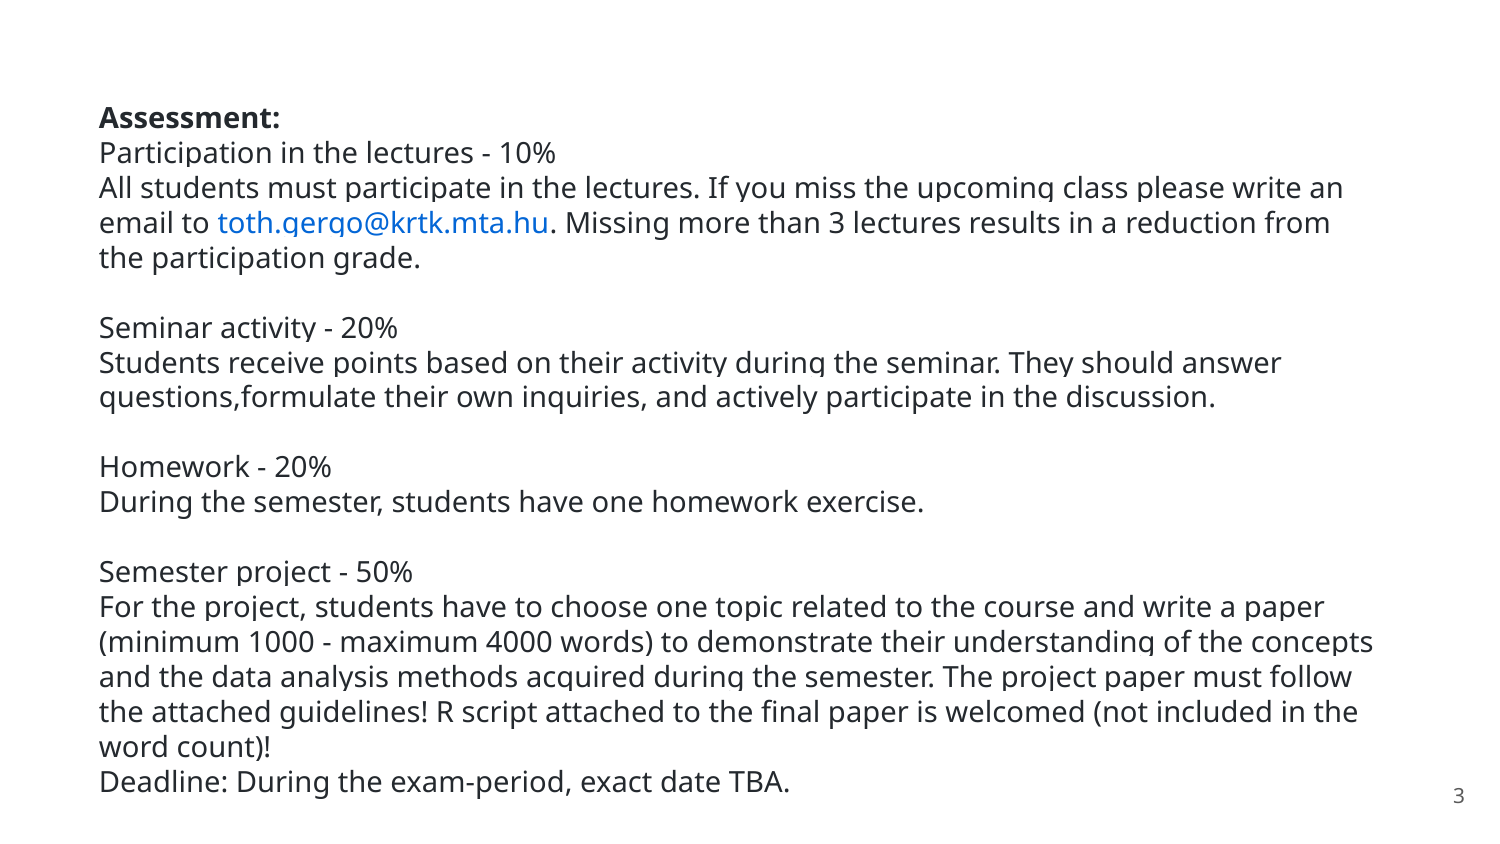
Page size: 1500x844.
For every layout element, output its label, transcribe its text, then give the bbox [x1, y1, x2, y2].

text_box Assessment: Participation in the lectures - 10% All students must participate in the lectures. If you miss the upcoming class please write an email to toth.gergo@krtk.mta.hu. Missing more than 3 lectures results in a reduction from the participation grade. Seminar activity - 20% Students receive points based on their activity during the seminar. They should answer questions,formulate their own inquiries, and actively participate in the discussion. Homework - 20% During the semester, students have one homework exercise. Semester project - 50% For the project, students have to choose one topic related to the course and write a paper (minimum 1000 - maximum 4000 words) to demonstrate their understanding of the concepts and the data analysis methods acquired during the semester. The project paper must follow the attached guidelines! R script attached to the final paper is welcomed (not included in the word count)! Deadline: During the exam-period, exact date TBA. [84, 84, 1396, 750]
slide_number ‹#› [1389, 764, 1480, 830]
